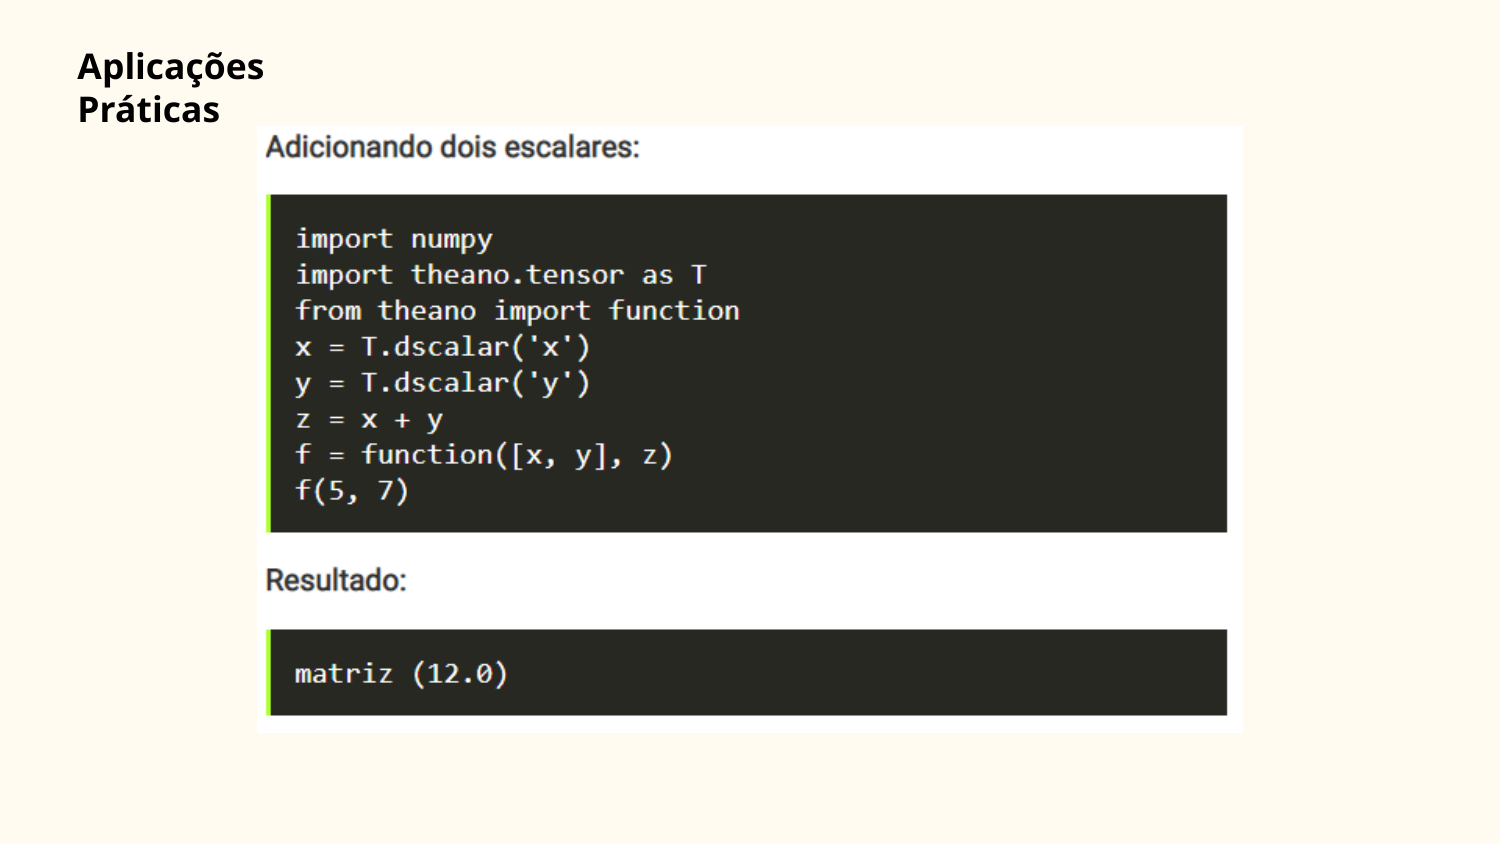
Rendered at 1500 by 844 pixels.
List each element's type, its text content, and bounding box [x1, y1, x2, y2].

picture [256, 126, 1244, 733]
text_box Aplicações Práticas [62, 29, 430, 145]
